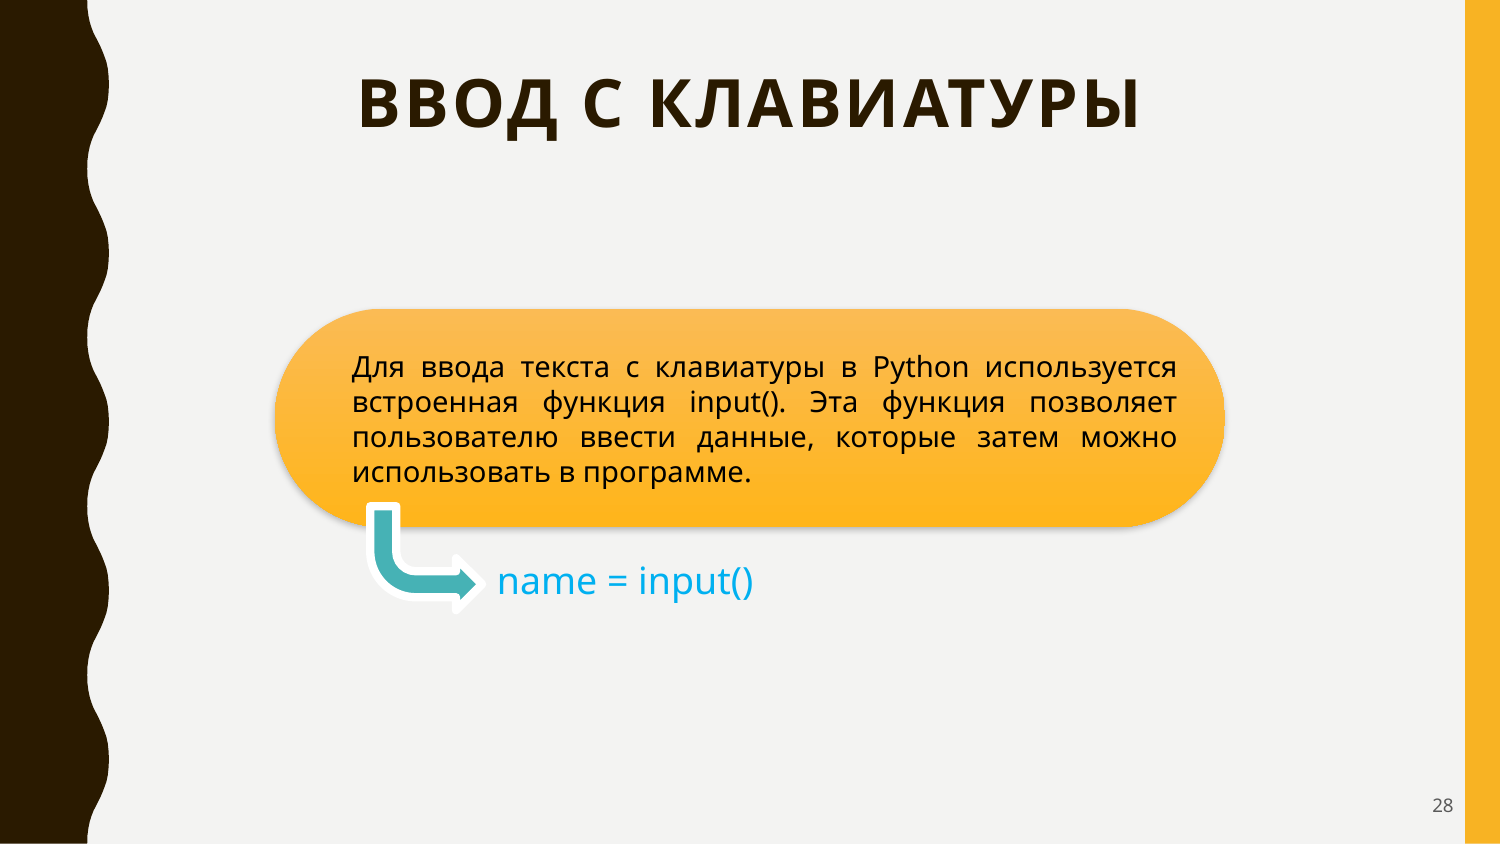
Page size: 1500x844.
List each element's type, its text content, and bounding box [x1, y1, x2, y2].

text_box Для ввода текста с клавиатуры в Python используется встроенная функция input(). Эта функция позволяет пользователю ввести данные, которые затем можно использовать в программе. [274, 308, 1226, 528]
slide_number 28 [1378, 779, 1469, 844]
text_box name = input() [482, 549, 1205, 610]
title Ввод с клавиатуры [128, 41, 1372, 157]
text_box [366, 502, 482, 615]
